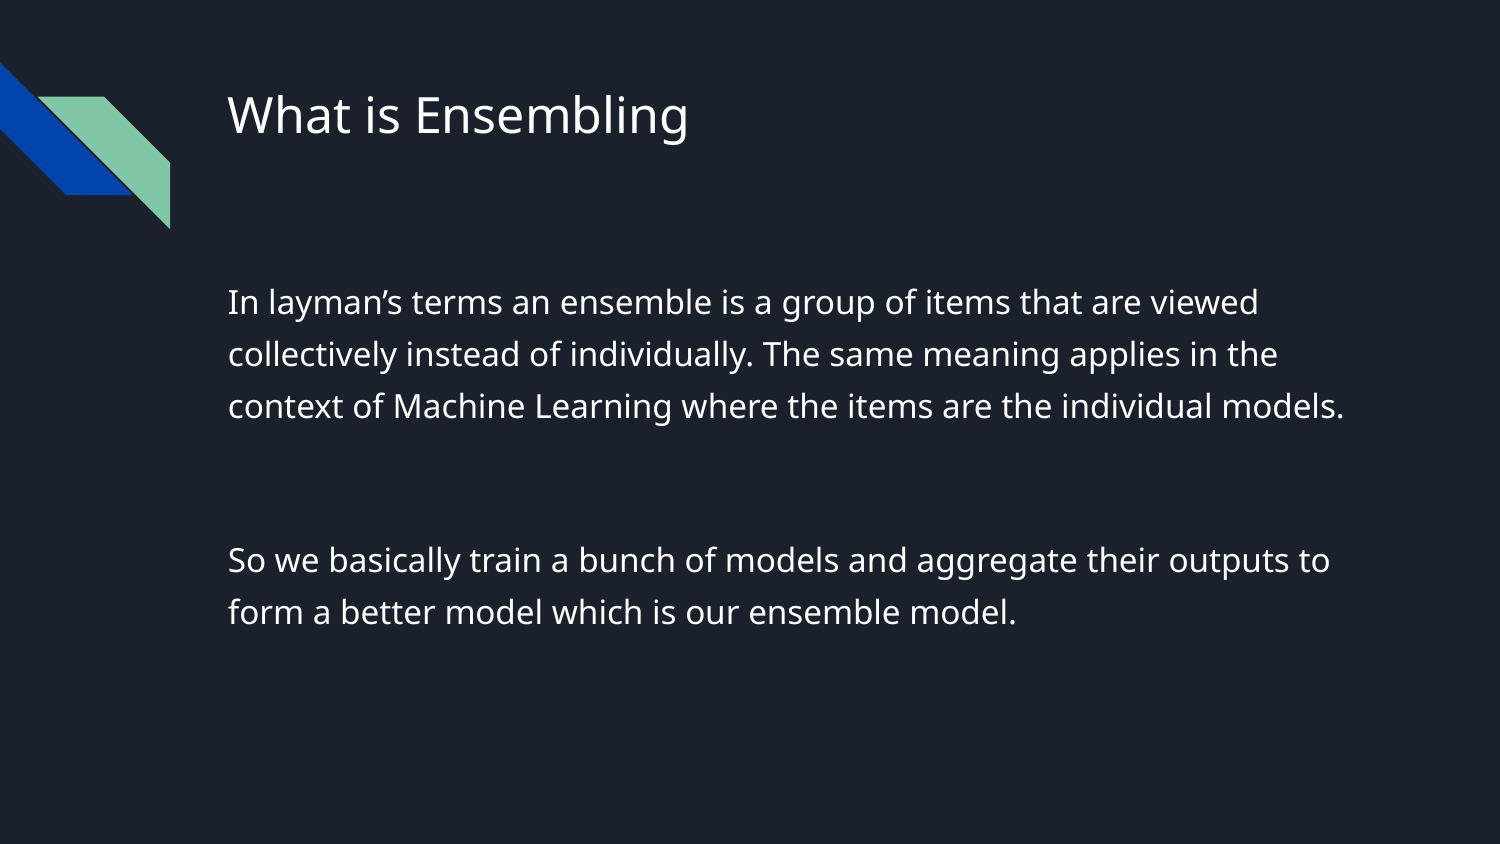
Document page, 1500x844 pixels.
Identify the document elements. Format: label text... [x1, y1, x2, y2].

title What is Ensembling [212, 64, 1368, 215]
list In layman’s terms an ensemble is a group of items that are viewed collectively instead of individually. The same meaning applies in the context of Machine Learning where the items are the individual models. So we basically train a bunch of models and aggregate their outputs to form a better model which is our ensemble model. [212, 257, 1368, 735]
